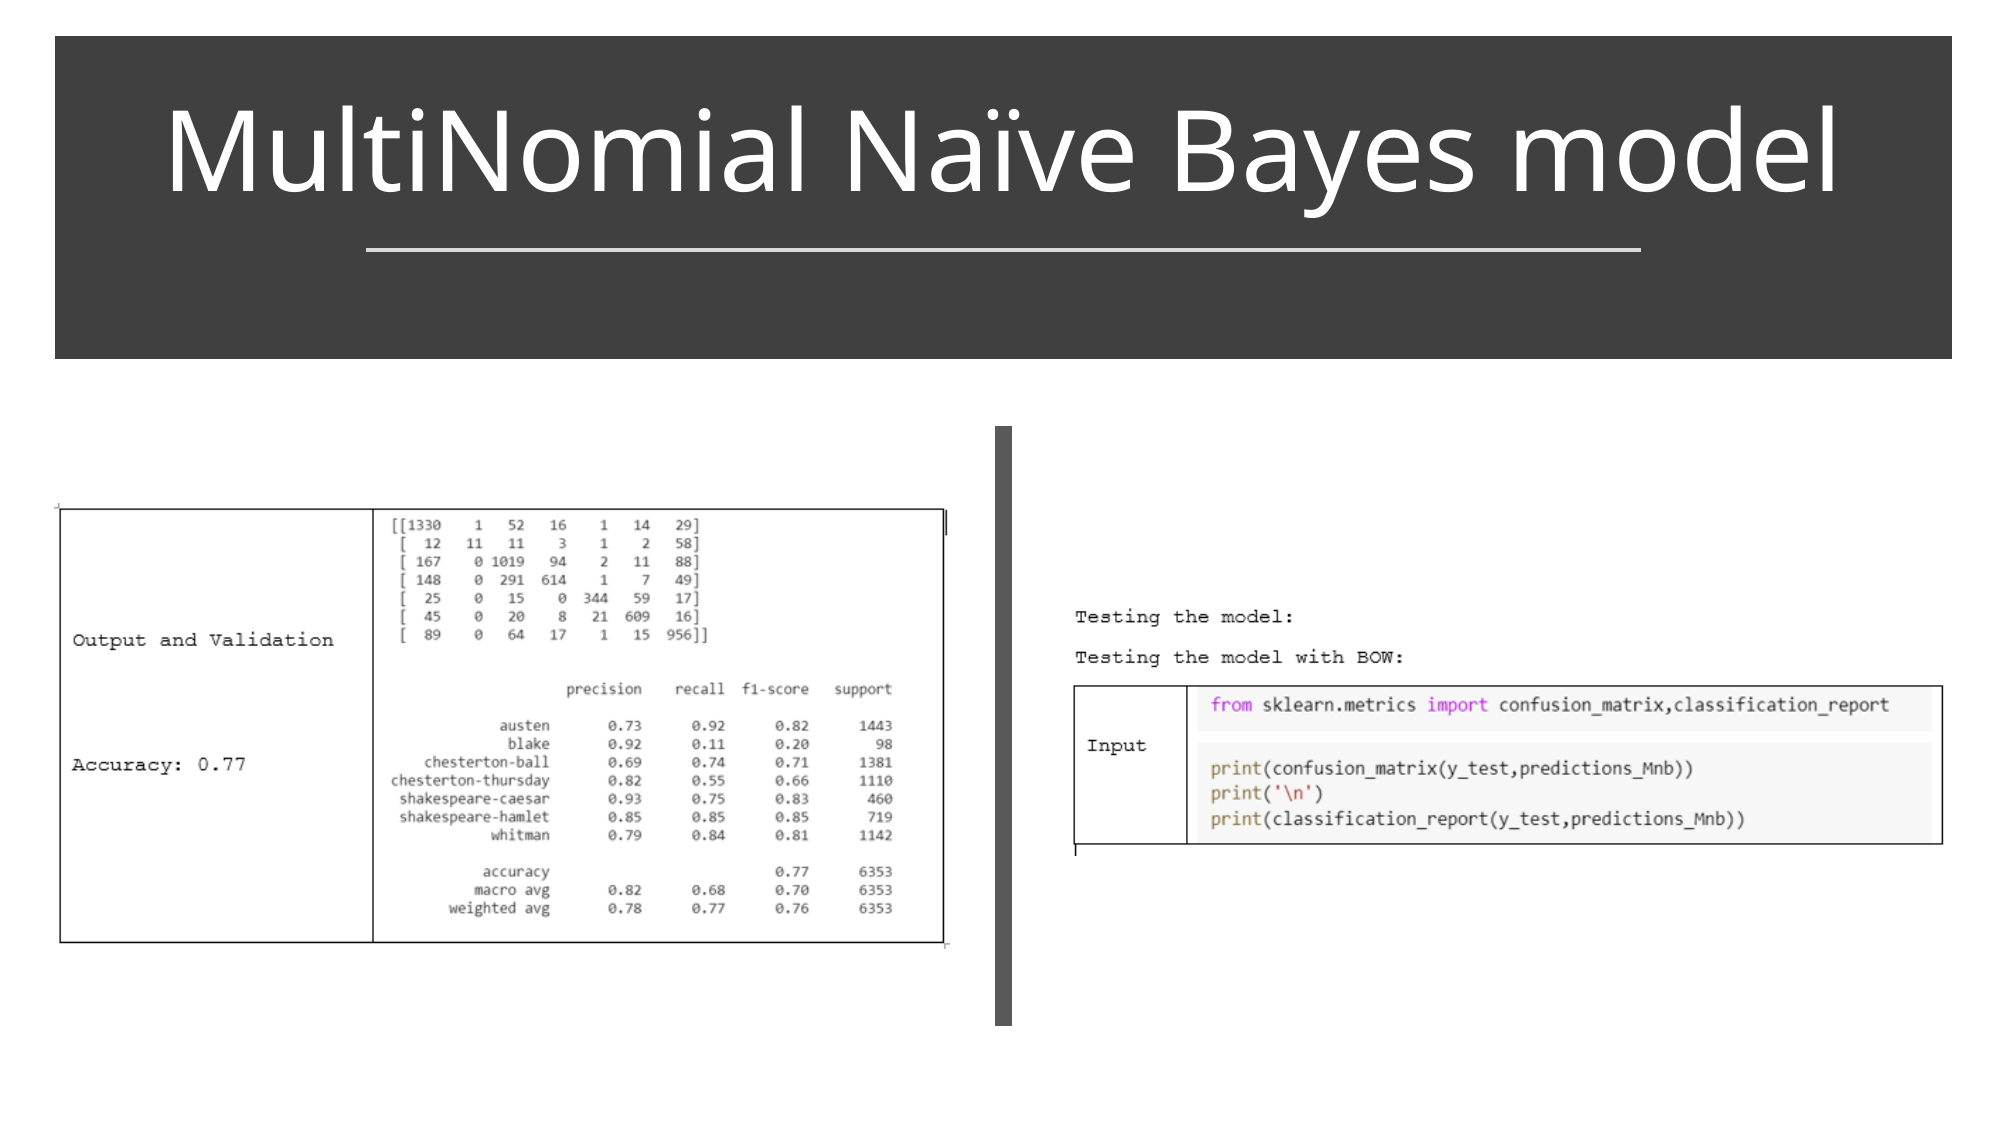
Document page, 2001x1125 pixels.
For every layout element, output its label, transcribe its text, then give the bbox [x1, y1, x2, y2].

picture [54, 503, 950, 949]
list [1057, 596, 1953, 856]
text_box [64, 45, 1942, 350]
title MultiNomial Naïve Bayes model [89, 71, 1917, 224]
